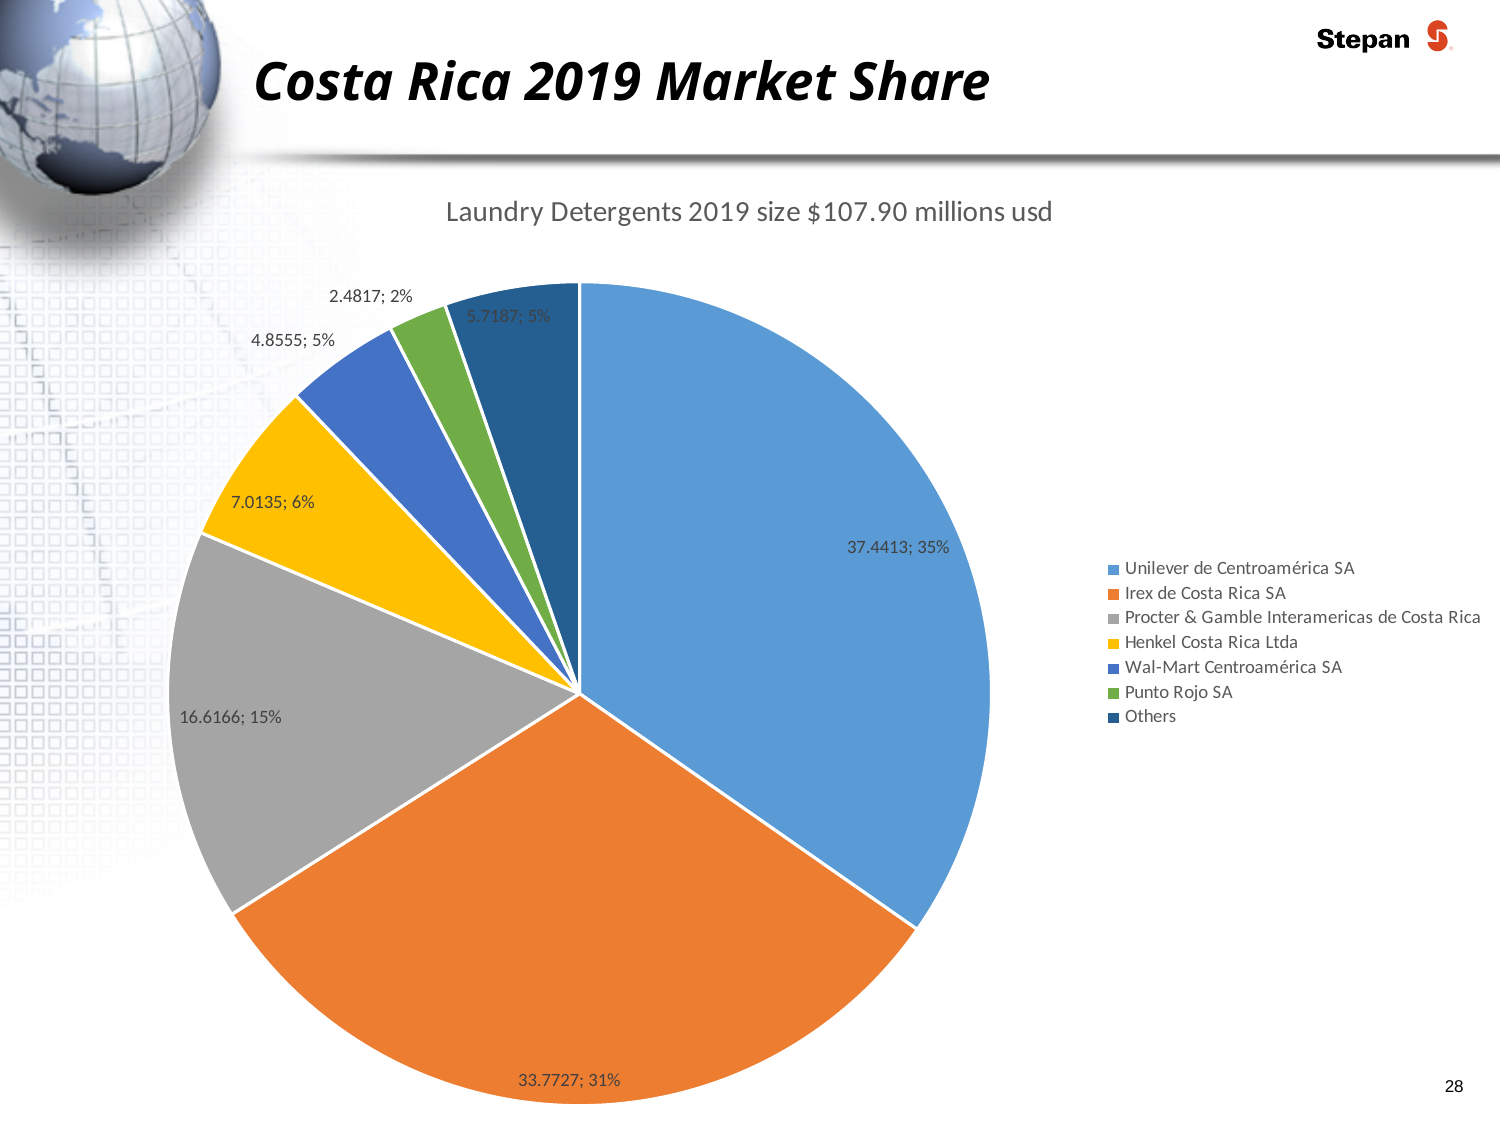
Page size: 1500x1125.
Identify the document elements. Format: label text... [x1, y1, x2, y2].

title Costa Rica 2019 Market Share [236, 11, 1461, 148]
picture [0, 0, 1500, 162]
chart [0, 162, 1500, 1125]
